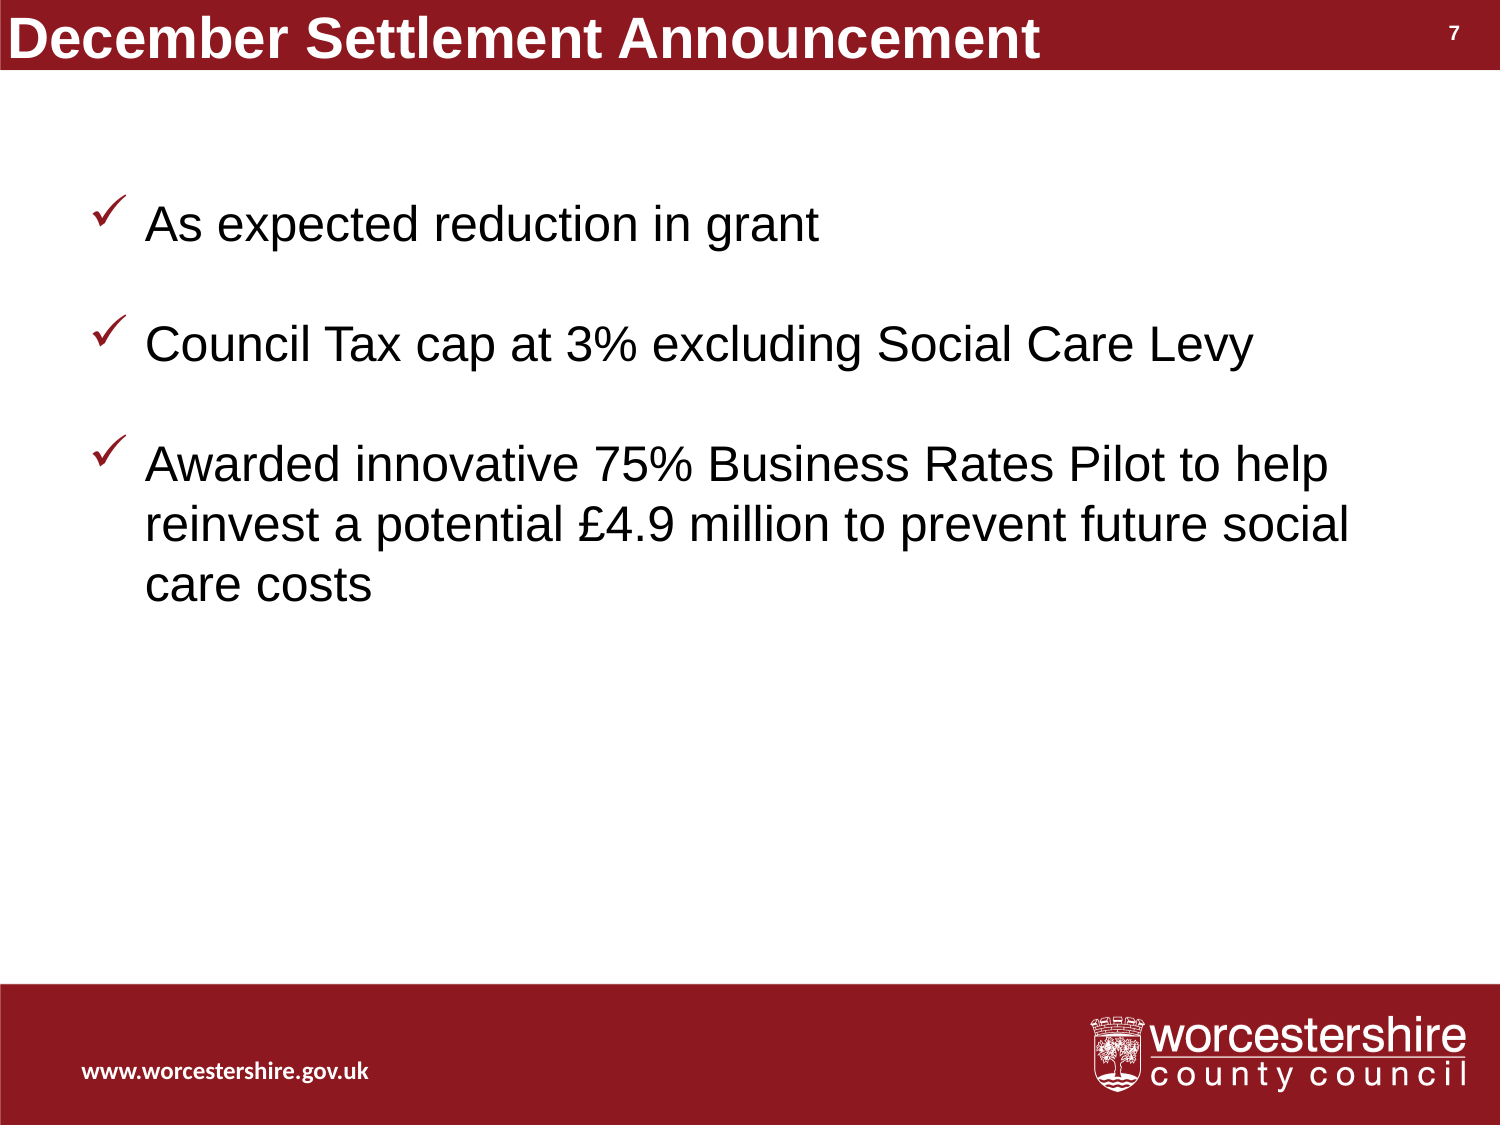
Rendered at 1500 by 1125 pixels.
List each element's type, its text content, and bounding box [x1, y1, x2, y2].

text_box As expected reduction in grant Council Tax cap at 3% excluding Social Care Levy Awarded innovative 75% Business Rates Pilot to help reinvest a potential £4.9 million to prevent future social care costs x [88, 191, 1412, 792]
slide_number 7 [1362, 12, 1476, 51]
text_box December Settlement Announcement [7, 0, 1042, 71]
picture [0, 0, 1500, 1125]
